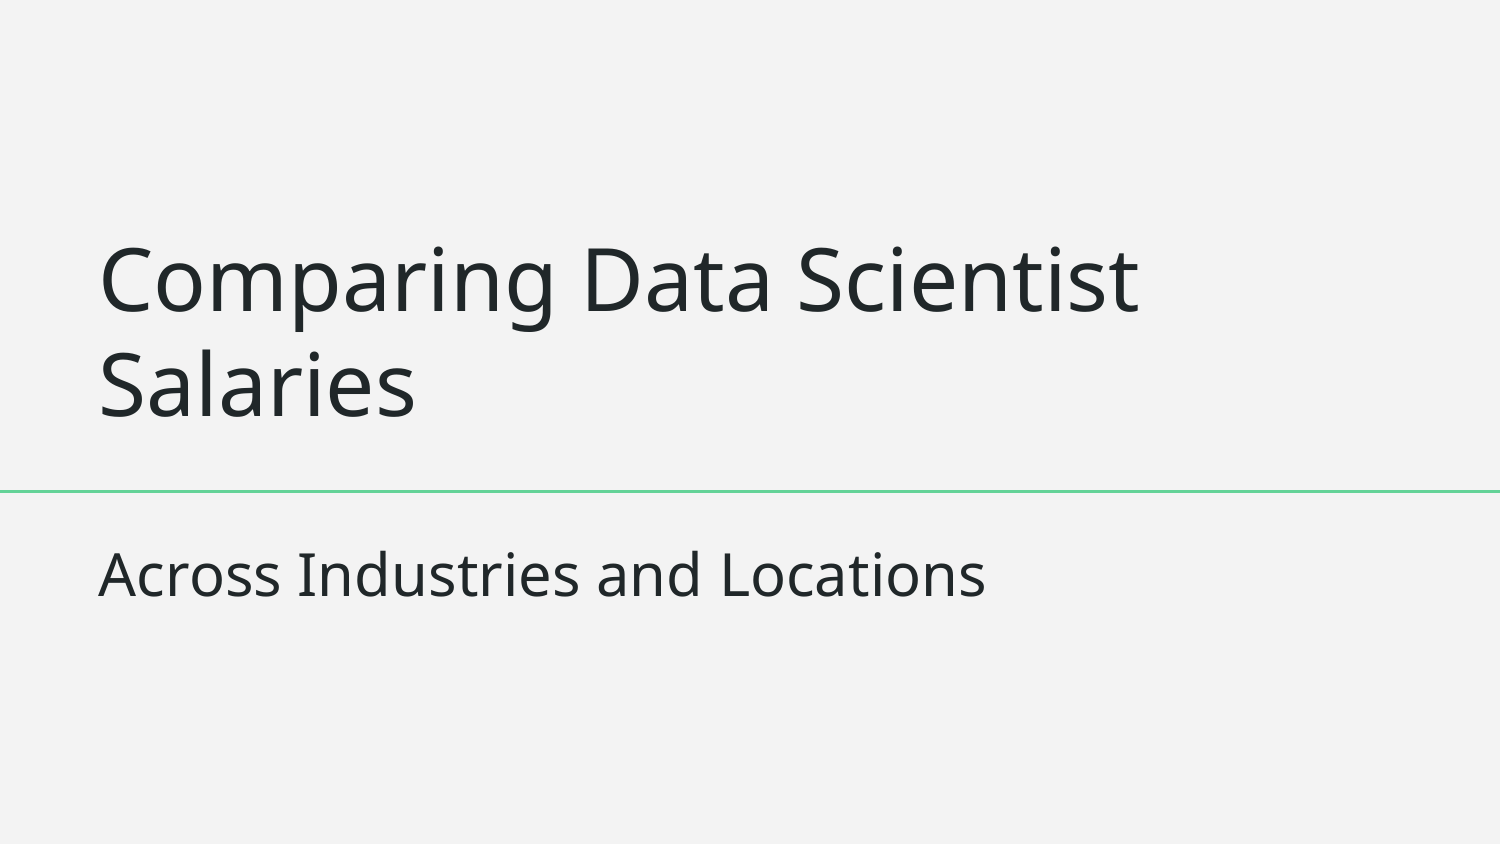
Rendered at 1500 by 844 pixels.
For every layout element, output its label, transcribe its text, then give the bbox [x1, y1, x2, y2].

subtitle Across Industries and Locations [83, 522, 1417, 626]
title Comparing Data Scientist Salaries [83, 208, 1417, 449]
